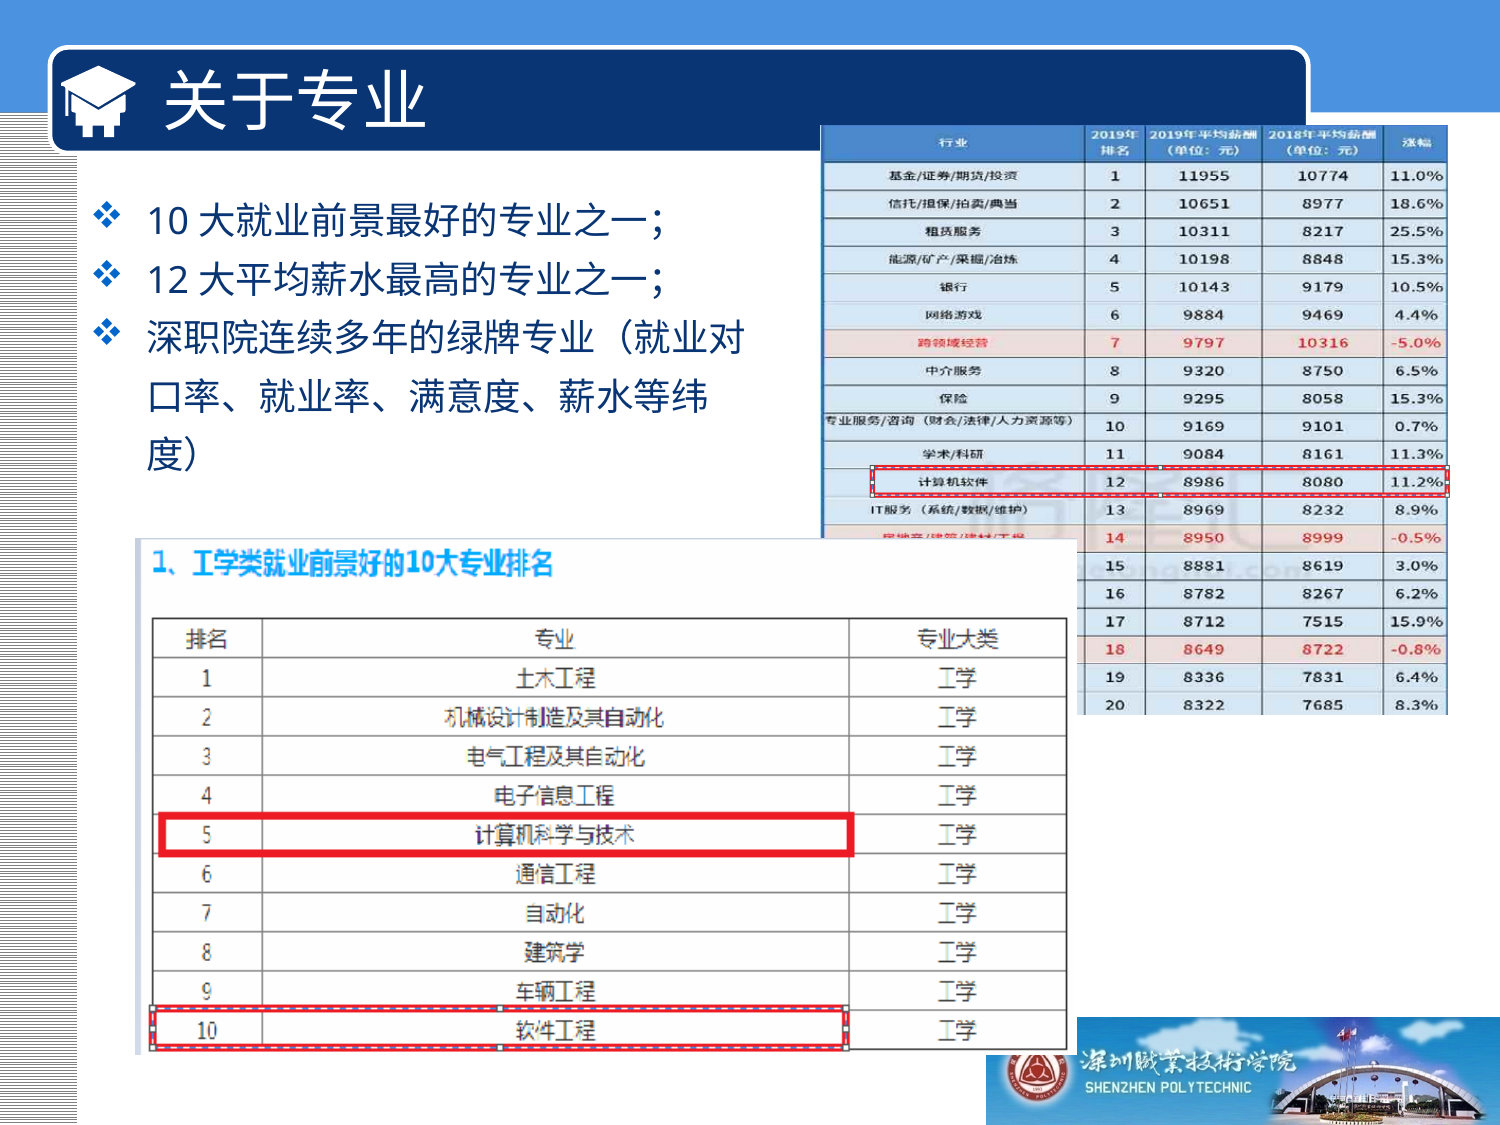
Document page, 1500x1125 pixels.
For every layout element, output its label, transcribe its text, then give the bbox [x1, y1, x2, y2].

list 10大就业前景最好的专业之一； 12大平均薪水最高的专业之一； 深职院连续多年的绿牌专业（就业对口率、就业率、满意度、薪水等纬度） [75, 176, 762, 870]
title 关于专业 [147, 52, 1288, 145]
picture [135, 125, 1500, 1125]
